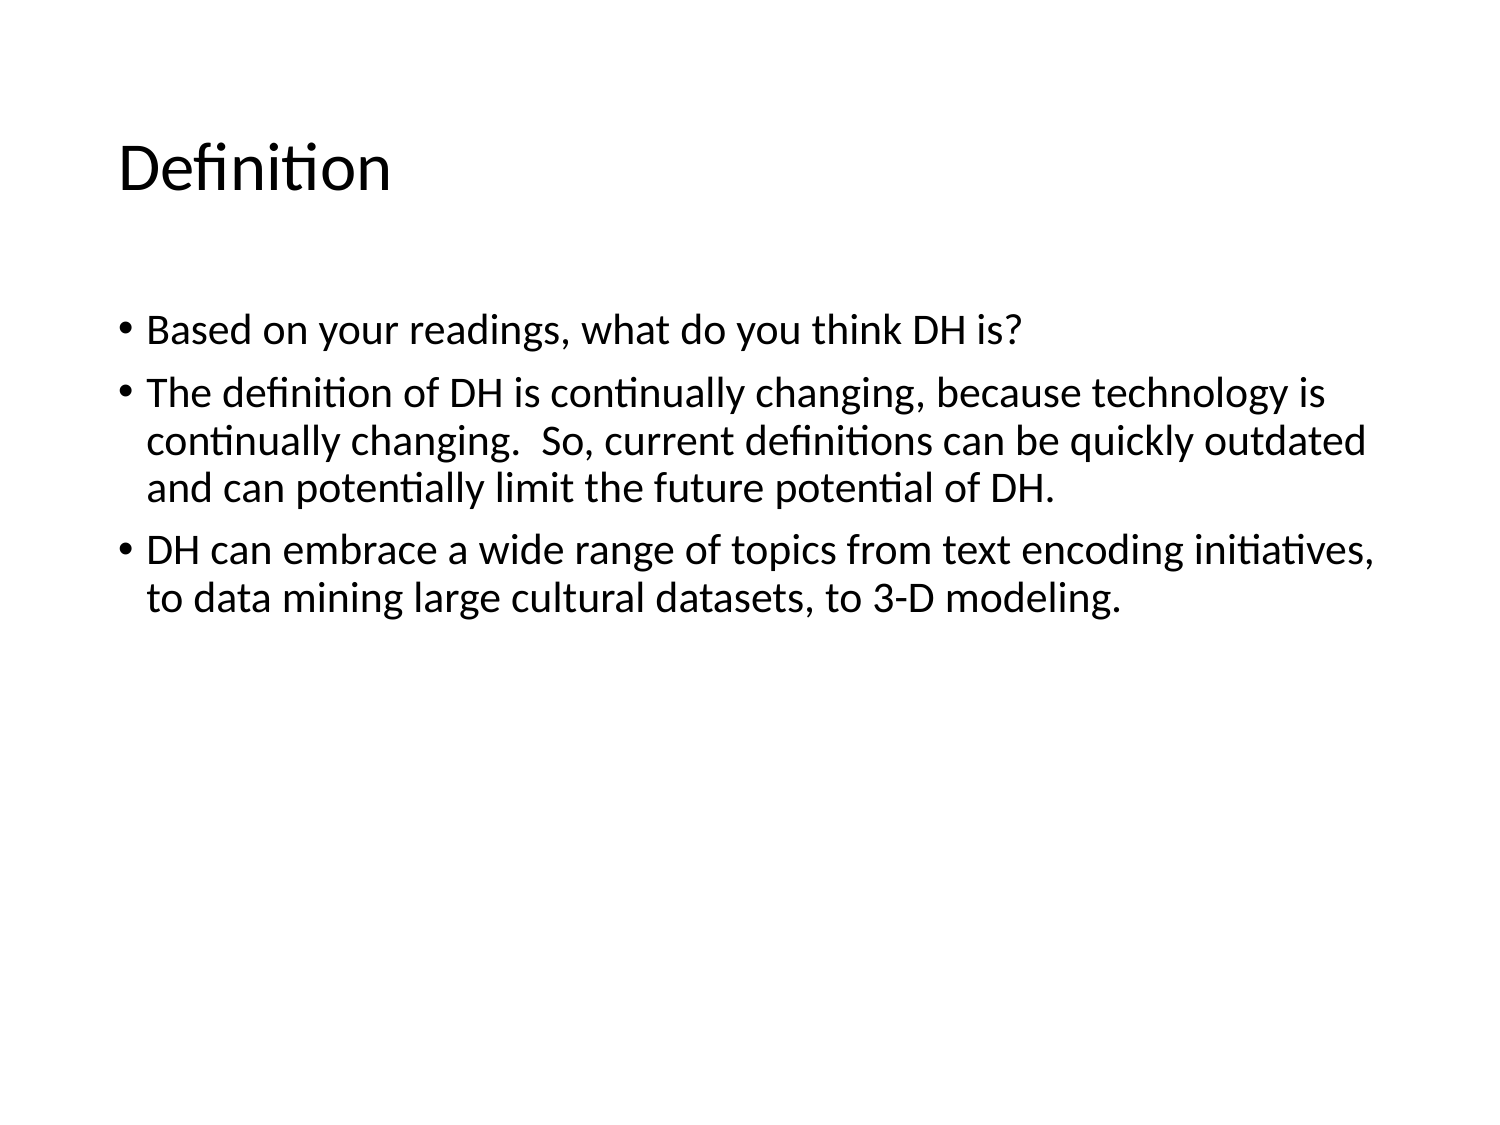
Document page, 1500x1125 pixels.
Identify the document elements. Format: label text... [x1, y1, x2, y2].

title Definition [103, 59, 1397, 278]
list Based on your readings, what do you think DH is? The definition of DH is continually changing, because technology is continually changing. So, current definitions can be quickly outdated and can potentially limit the future potential of DH. DH can embrace a wide range of topics from text encoding initiatives, to data mining large cultural datasets, to 3-D modeling. [103, 299, 1397, 1014]
